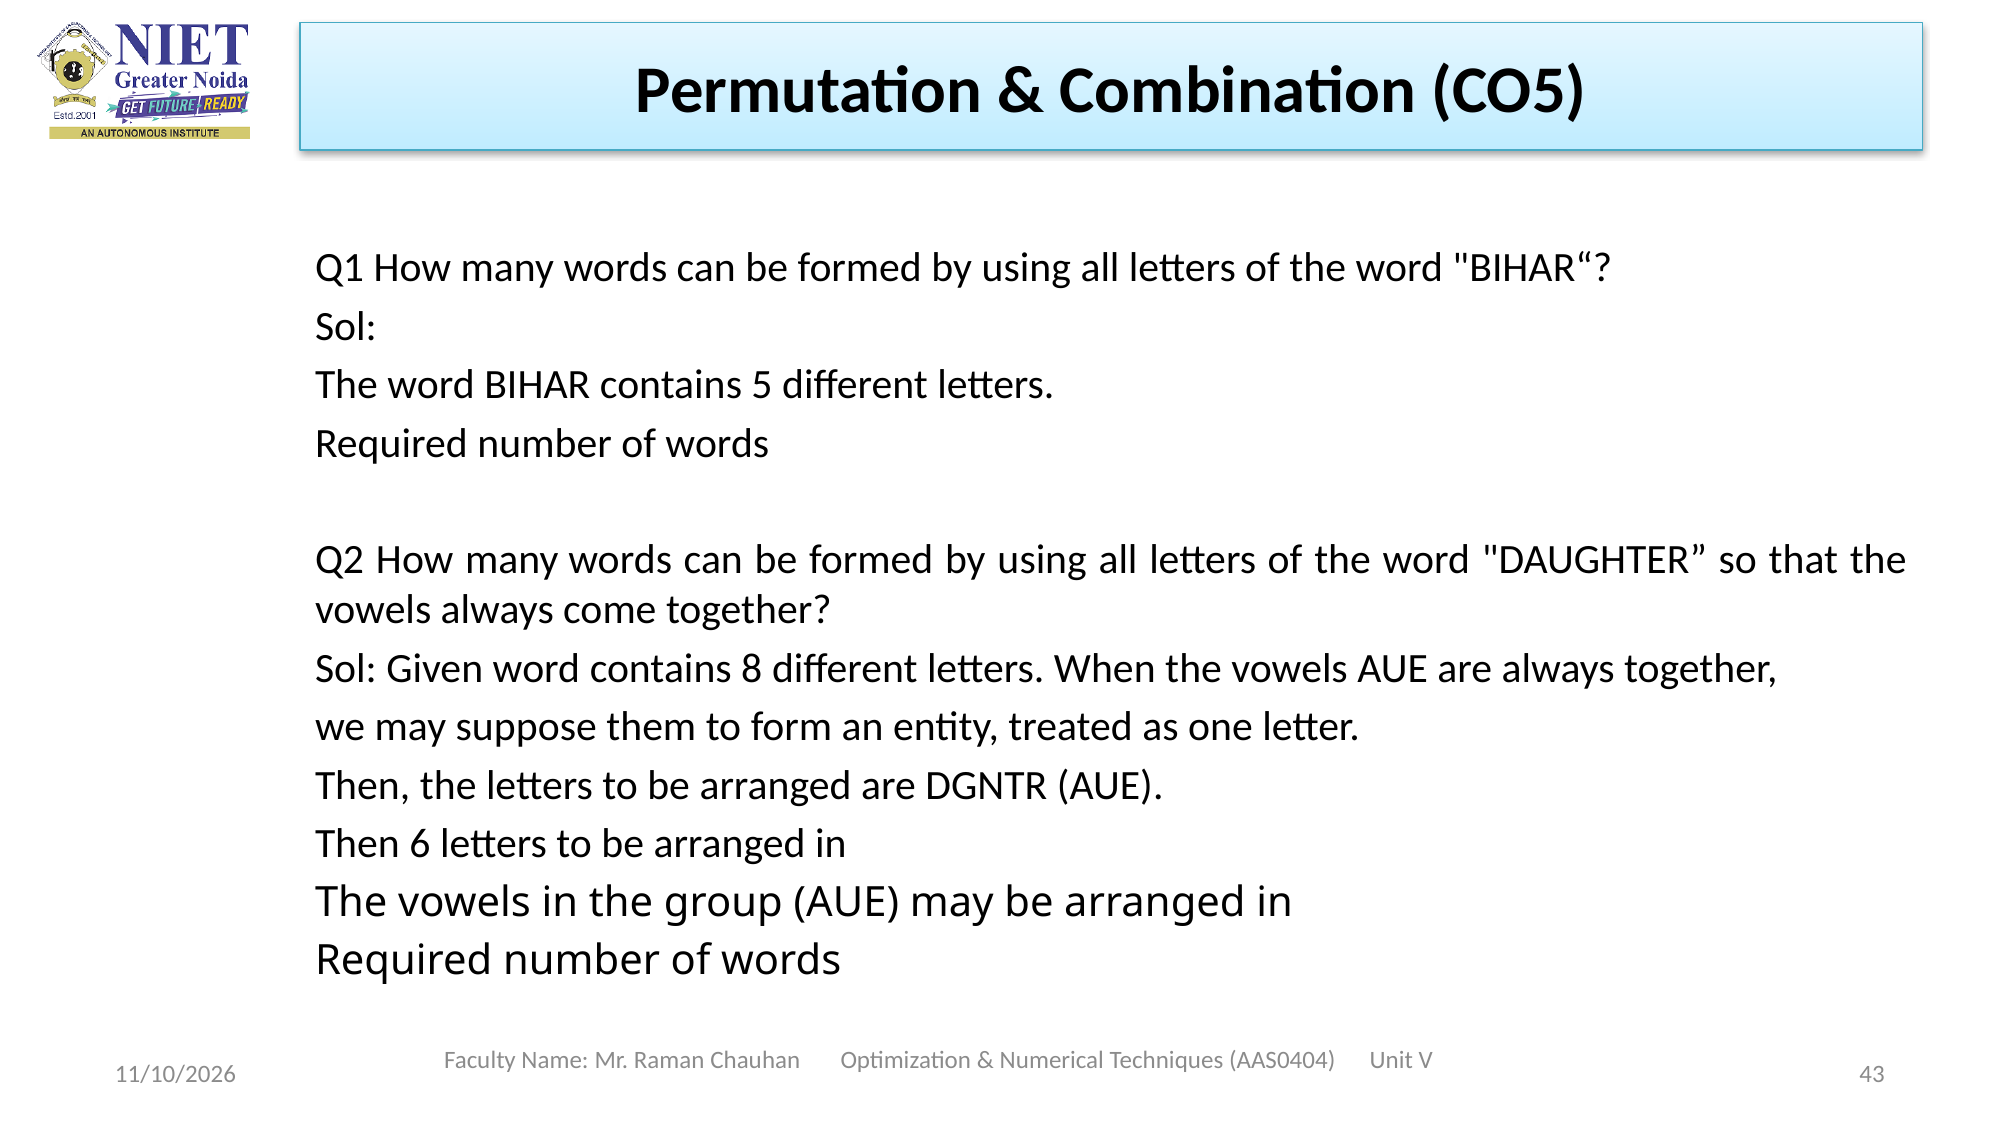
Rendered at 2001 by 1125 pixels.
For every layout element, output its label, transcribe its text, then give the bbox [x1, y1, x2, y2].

footer Faculty Name: Mr. Raman Chauhan Optimization & Numerical Techniques (AAS0404) Unit V [387, 1042, 1433, 1074]
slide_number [99, 1042, 567, 1103]
slide_number 43 [1433, 1042, 1900, 1103]
picture [37, 22, 251, 139]
title Permutation & Combination (CO5) [299, 22, 1923, 151]
